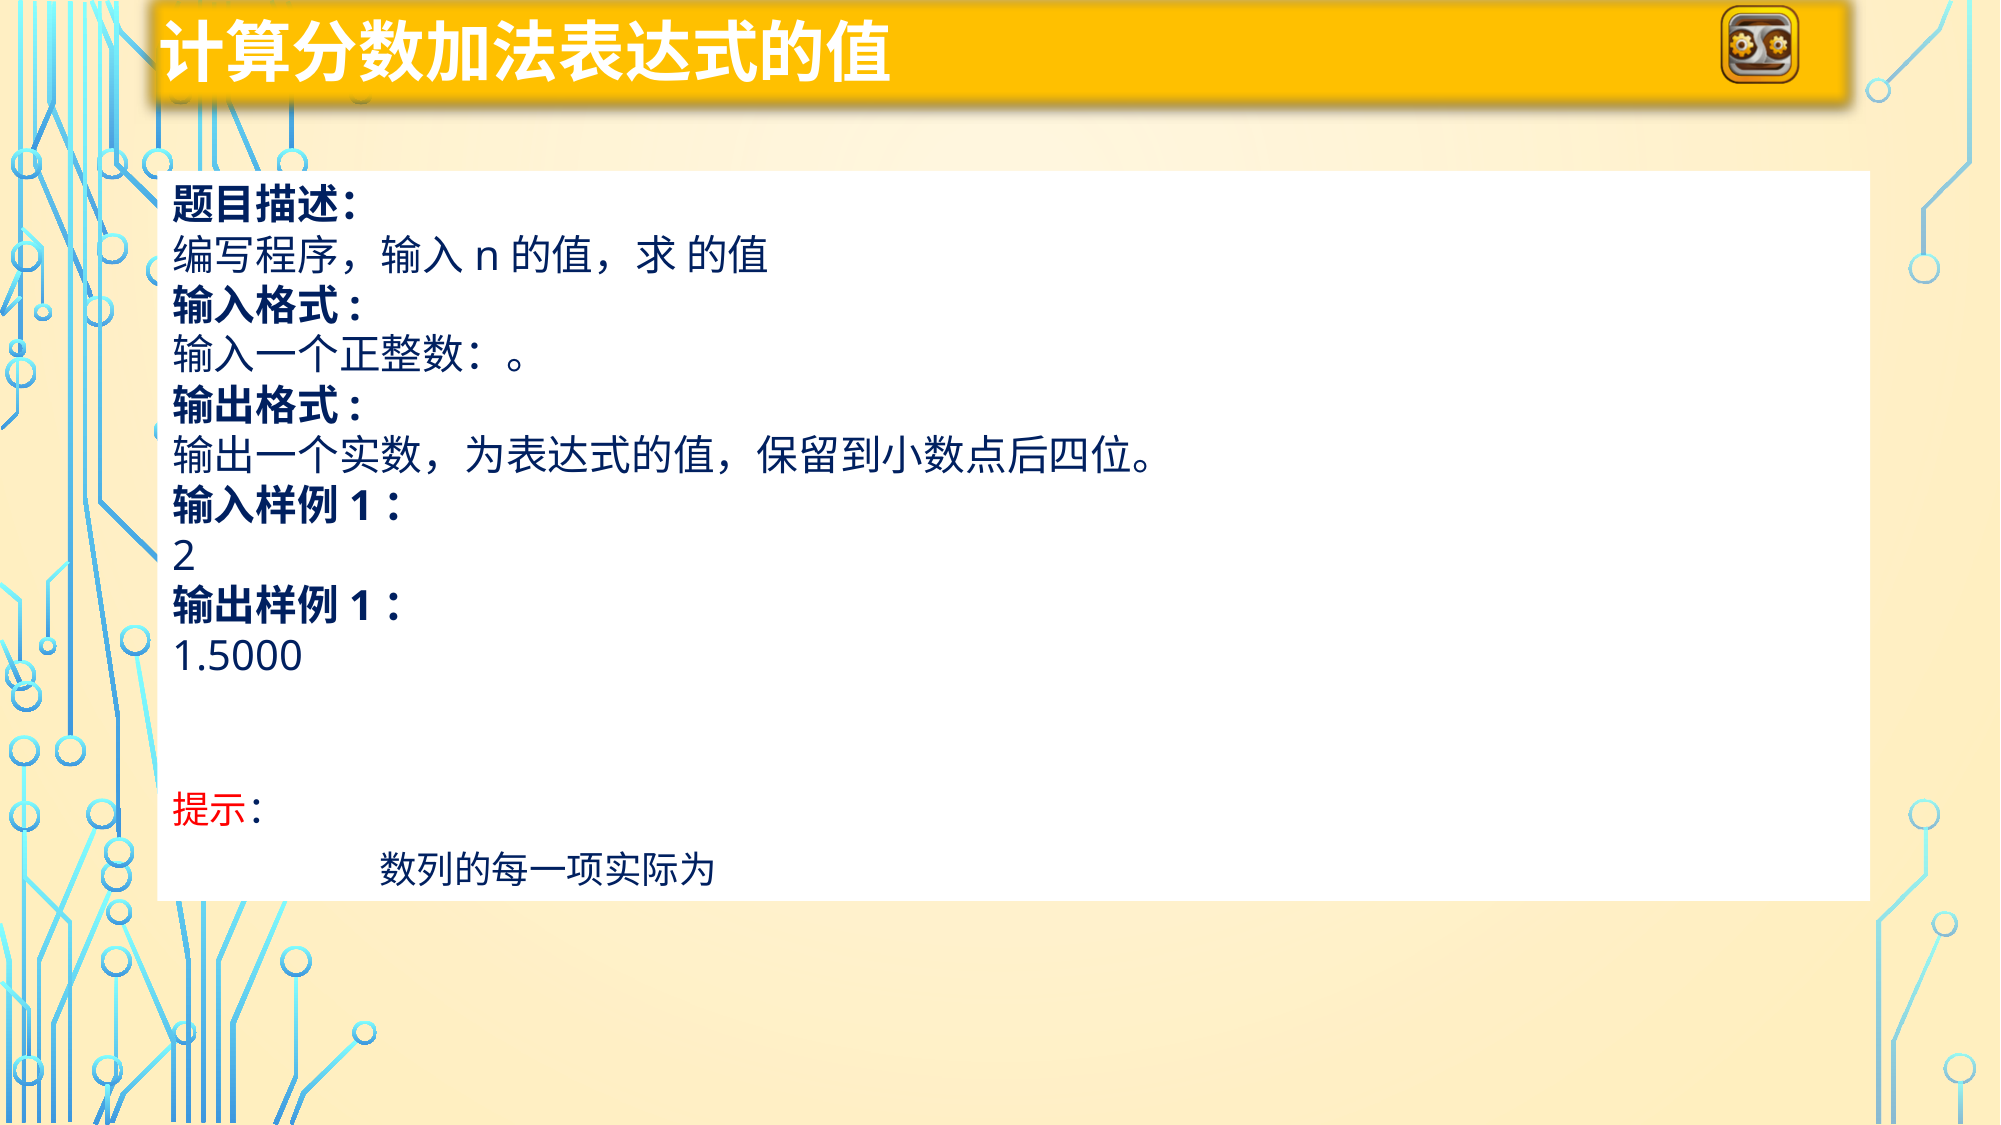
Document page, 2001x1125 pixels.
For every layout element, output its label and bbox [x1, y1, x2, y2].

text_box [143, 0, 1857, 112]
